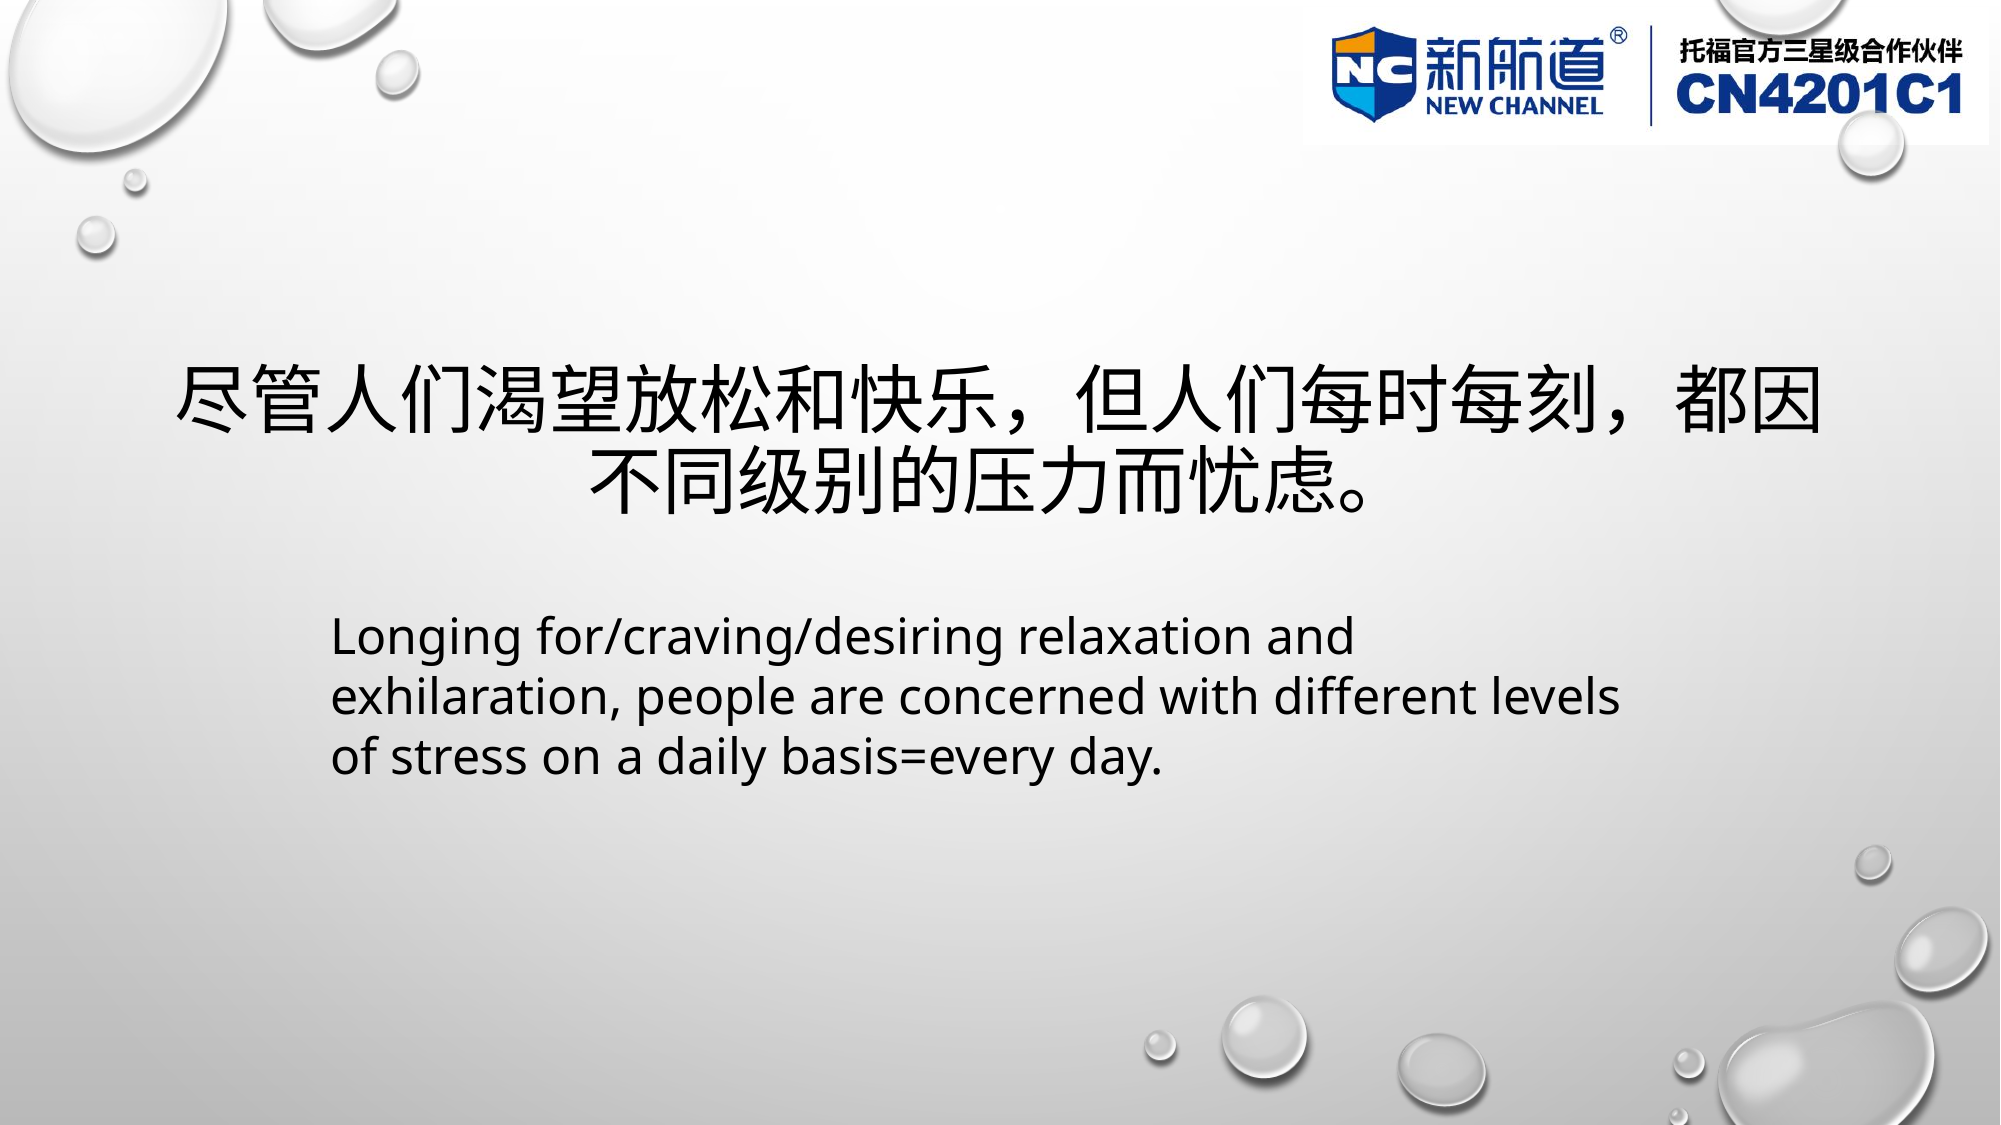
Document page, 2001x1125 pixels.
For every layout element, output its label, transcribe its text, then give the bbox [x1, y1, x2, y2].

text_box [118, 542, 1819, 804]
title 尽管人们渴望放松和快乐，但人们每时每刻，都因不同级别的压力而忧虑。 [149, 312, 1851, 575]
picture [0, 0, 2000, 1125]
text_box Longing for/craving/desiring relaxation and exhilaration, people are concerned with different levels of stress on a daily basis=every day. [315, 596, 1658, 792]
